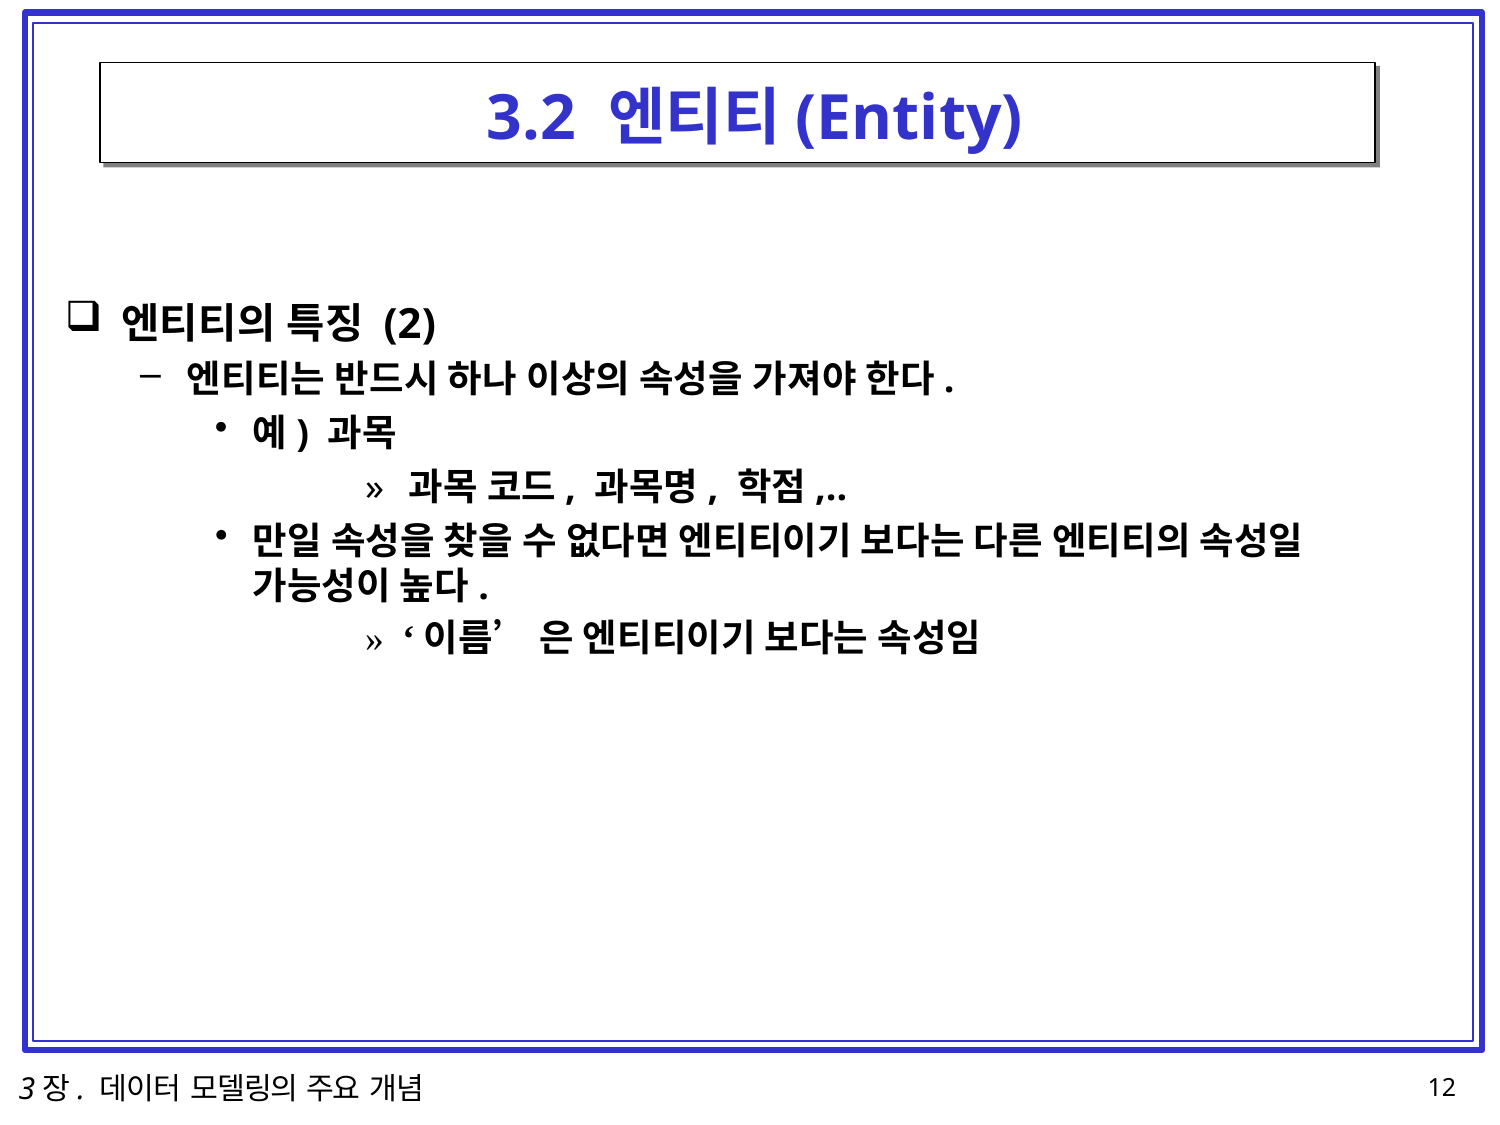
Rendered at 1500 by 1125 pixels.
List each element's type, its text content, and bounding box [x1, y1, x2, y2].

footer 3장. 데이터 모델링의 주요 개념 [16, 1070, 438, 1125]
slide_number 12 [1421, 1076, 1465, 1125]
title 3.2 엔티티(Entity) [100, 74, 1375, 265]
text_box 엔티티의 특징 (2) 엔티티는 반드시 하나 이상의 속성을 가져야 한다. 예) 과목 » 과목 코드, 과목명, 학점,.. 만일 속성을 찾을 수 없다면 엔티티이기 보다는 다른 엔티티의 속성일 가능성이 높다. » ‘이름’ 은 엔티티이기 보다는 속성임 [62, 284, 1394, 660]
